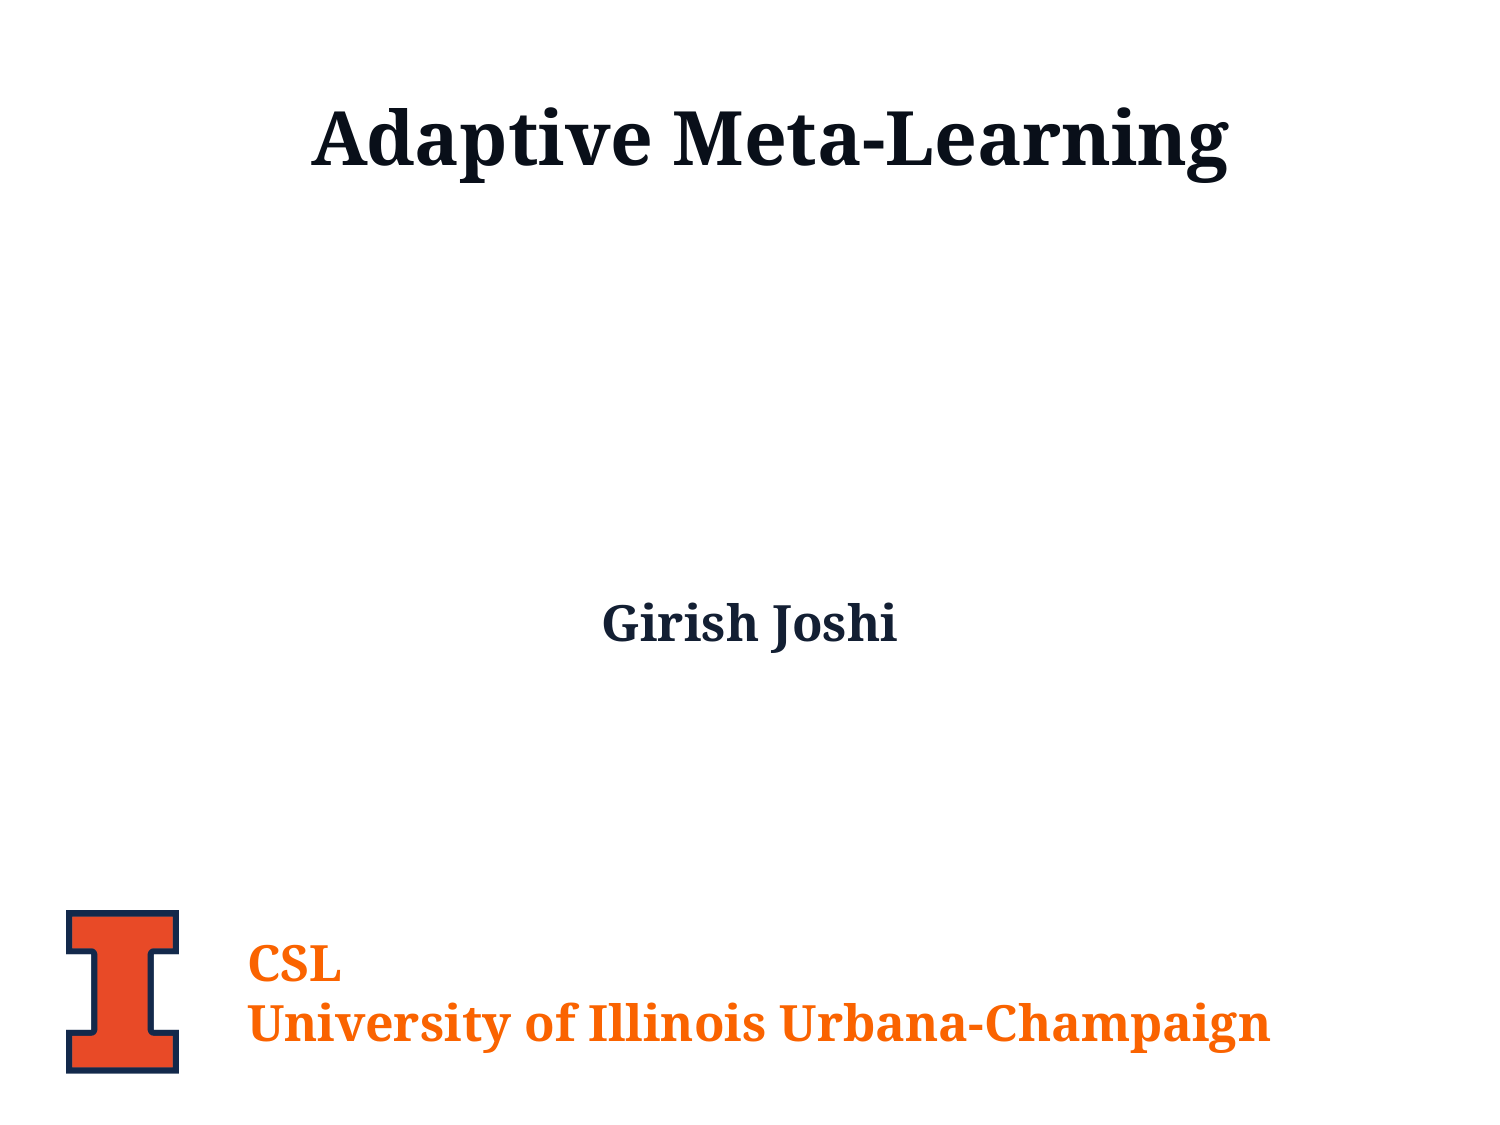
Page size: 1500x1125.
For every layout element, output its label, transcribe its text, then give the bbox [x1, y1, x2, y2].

text_box CSL University of Illinois Urbana-Champaign [232, 923, 1326, 1059]
picture [65, 909, 180, 1074]
text_box Adaptive Meta-Learning [0, 83, 1500, 476]
text_box Girish Joshi [101, 584, 1399, 904]
